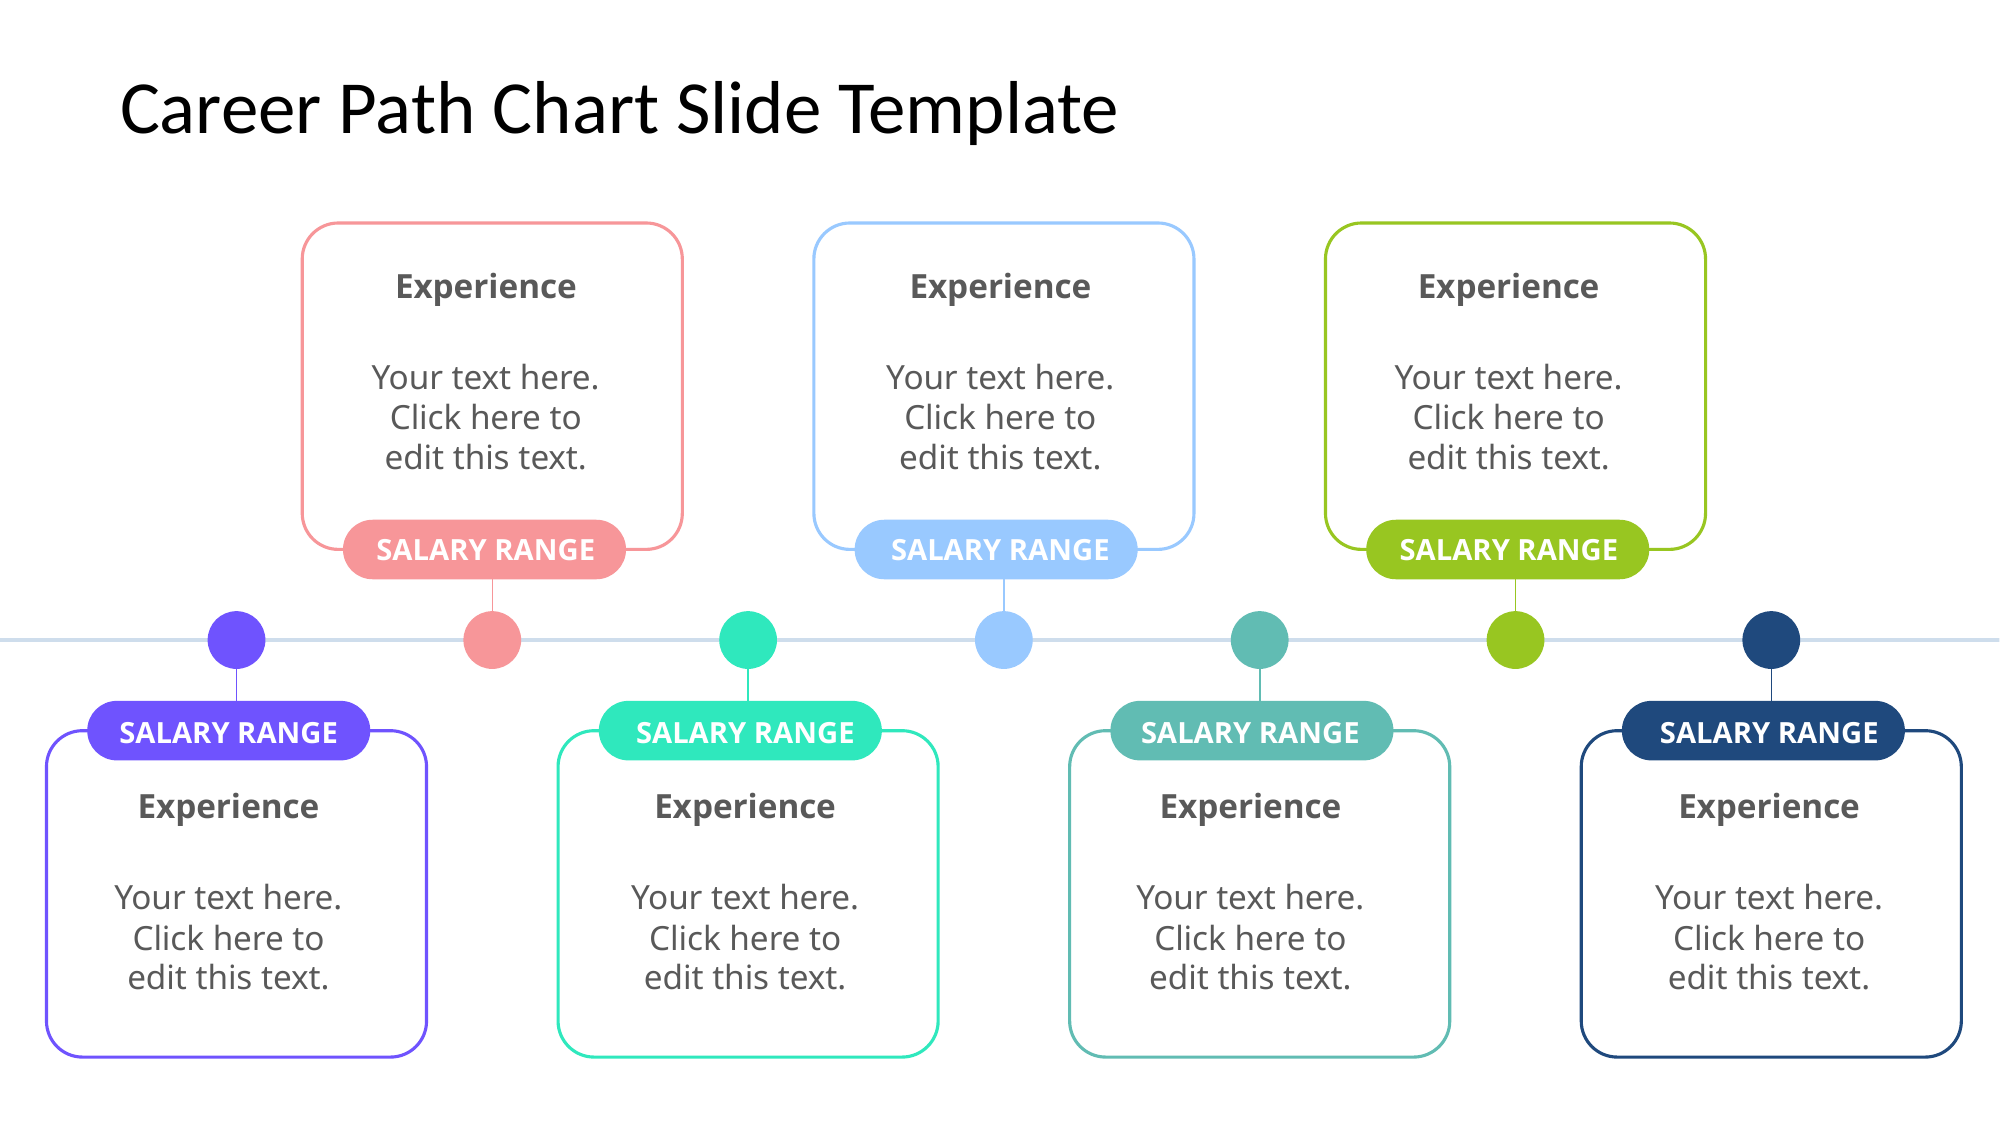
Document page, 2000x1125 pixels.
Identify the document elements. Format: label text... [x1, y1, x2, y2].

text_box Experience [648, 774, 842, 837]
text_box [975, 611, 1033, 669]
text_box Your text here. Click here to edit this text. [100, 865, 357, 1008]
text_box [1069, 730, 1450, 1058]
text_box [719, 611, 777, 669]
text_box Your text here. Click here to edit this text. [358, 344, 614, 487]
text_box SALARY RANGE [108, 705, 349, 759]
text_box [1366, 519, 1650, 580]
text_box SALARY RANGE [625, 705, 866, 759]
text_box Your text here. Click here to edit this text. [1122, 865, 1379, 1008]
text_box [207, 611, 266, 669]
text_box [302, 222, 683, 550]
text_box [46, 730, 427, 1058]
text_box [342, 519, 627, 580]
text_box [1325, 222, 1706, 550]
text_box Your text here. Click here to edit this text. [1641, 865, 1898, 1008]
text_box [1581, 730, 1962, 1058]
text_box Experience [1154, 774, 1347, 837]
text_box Experience [389, 253, 583, 316]
text_box [1486, 611, 1545, 669]
text_box Experience [132, 774, 326, 837]
text_box Your text here. Click here to edit this text. [1381, 344, 1637, 487]
text_box Experience [904, 253, 1098, 316]
text_box [558, 730, 939, 1058]
text_box [1230, 611, 1289, 669]
text_box SALARY RANGE [1130, 705, 1371, 759]
text_box Your text here. Click here to edit this text. [617, 865, 874, 1008]
text_box [463, 611, 522, 669]
text_box [1621, 700, 1905, 761]
title Career Path Chart Slide Template [99, 45, 1900, 162]
text_box [854, 519, 1138, 580]
text_box [1110, 700, 1394, 761]
text_box Experience [1412, 253, 1606, 316]
text_box SALARY RANGE [880, 522, 1121, 576]
text_box SALARY RANGE [1649, 705, 1890, 759]
text_box SALARY RANGE [1388, 522, 1629, 576]
text_box [813, 222, 1194, 550]
text_box [598, 700, 882, 761]
text_box Experience [1672, 774, 1866, 837]
text_box SALARY RANGE [365, 522, 606, 576]
text_box [87, 700, 371, 761]
text_box Your text here. Click here to edit this text. [872, 344, 1129, 487]
text_box [1742, 611, 1801, 669]
